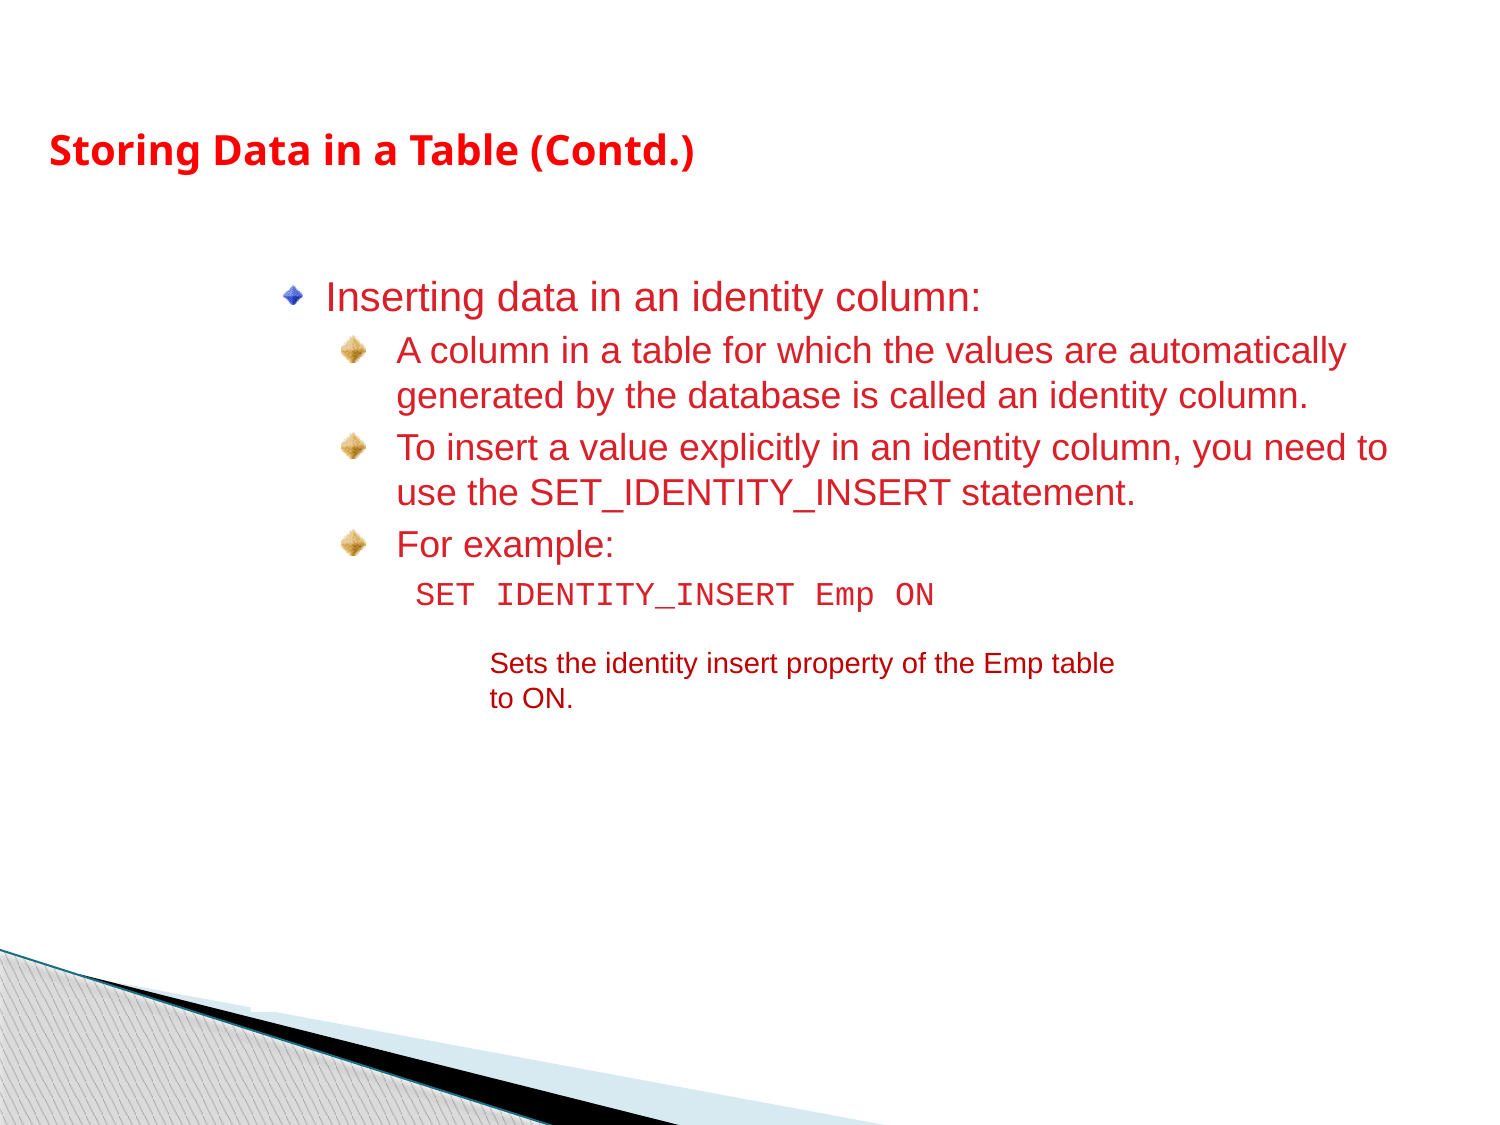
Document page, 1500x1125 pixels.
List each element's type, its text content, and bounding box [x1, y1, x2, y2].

picture [341, 432, 366, 459]
picture [283, 284, 303, 305]
picture [341, 529, 366, 556]
text_box Sets the identity insert property of the Emp table to ON. [474, 637, 1150, 723]
picture [341, 335, 366, 363]
text_box Storing Data in a Table (Contd.) [34, 116, 1472, 182]
list Inserting data in an identity column: A column in a table for which the values are automatically generated by the database is called an identity column. To insert a value explicitly in an identity column, you need to use the SET_IDENTITY_INSERT statement. For example: SET IDENTITY_INSERT Emp ON [250, 262, 1451, 1012]
